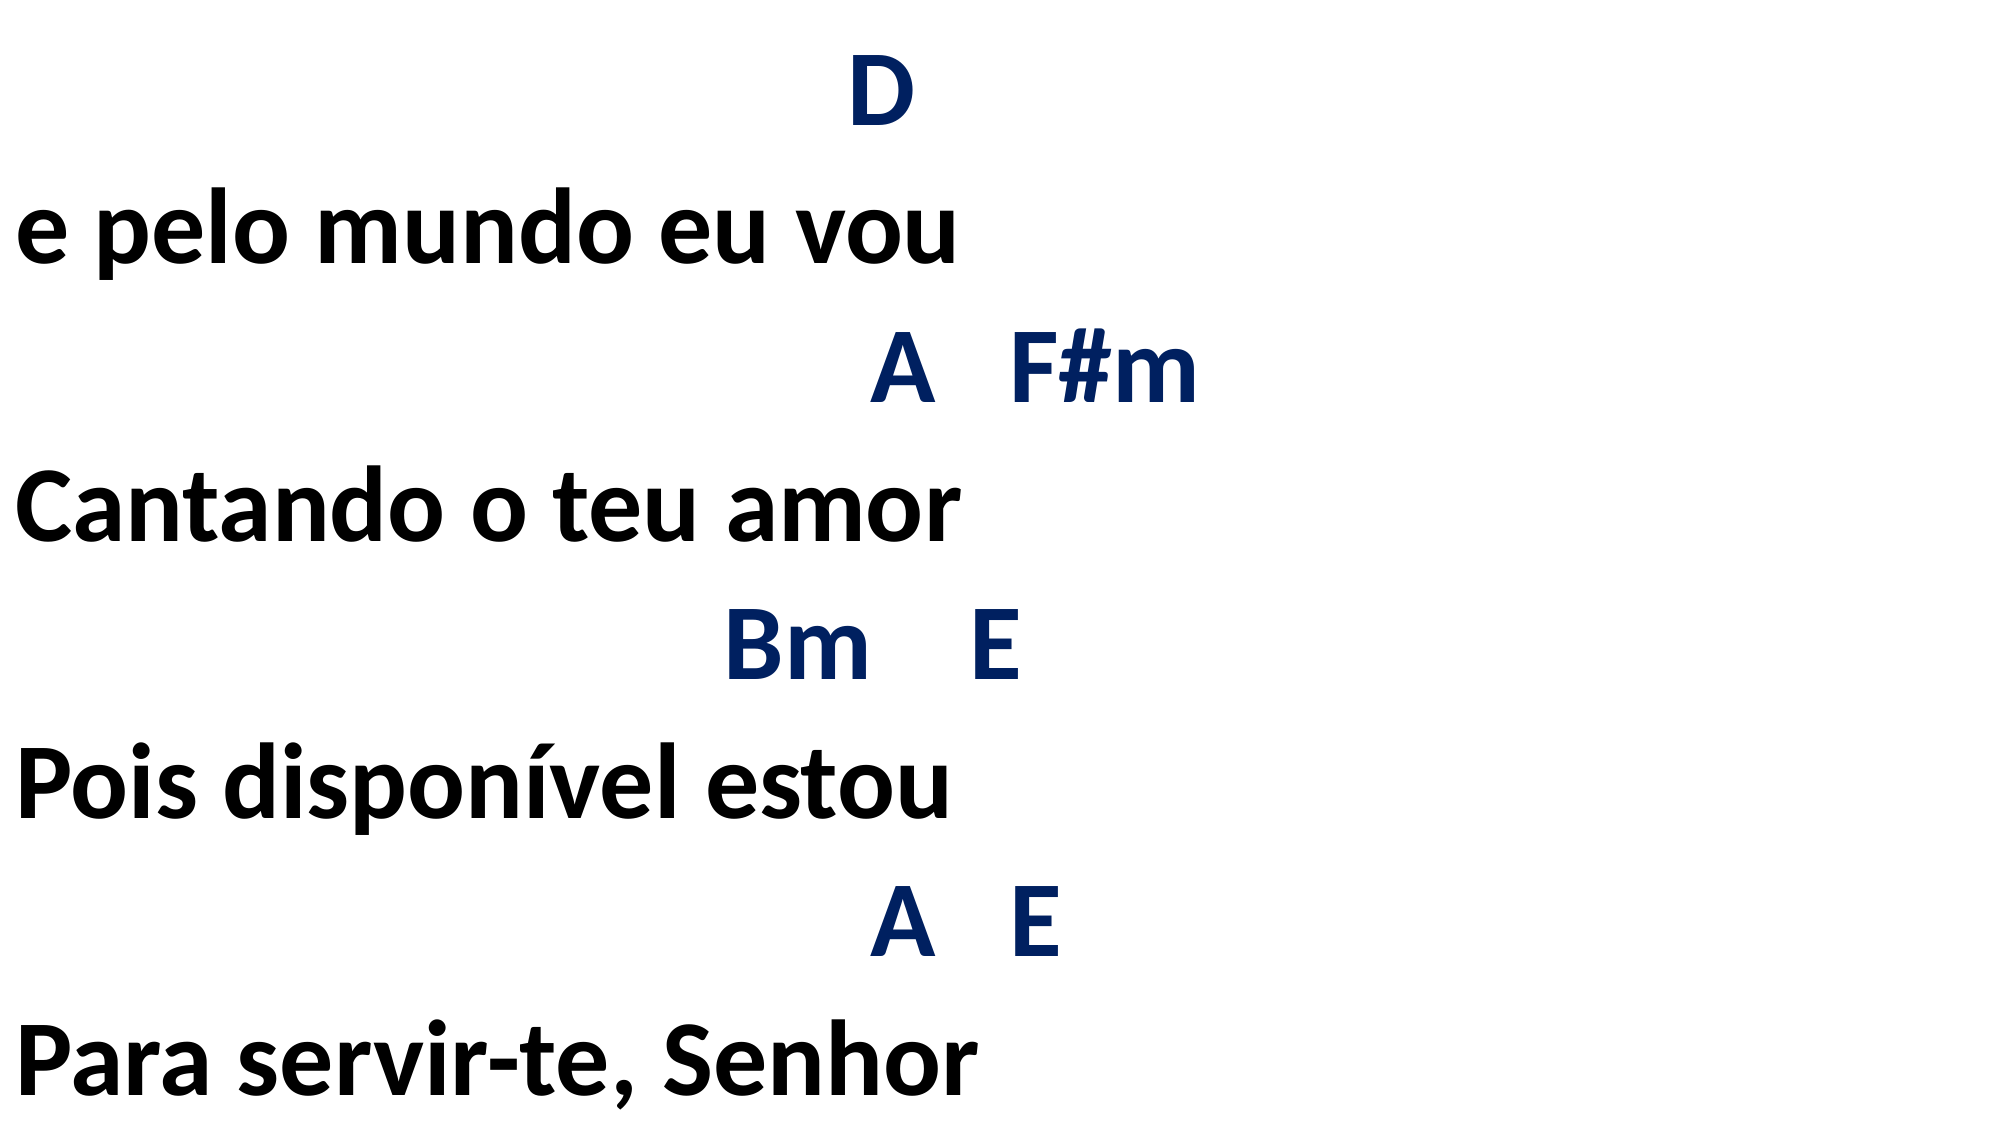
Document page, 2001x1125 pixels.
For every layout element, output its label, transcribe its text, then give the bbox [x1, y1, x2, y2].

title D e pelo mundo eu vou A F#m Cantando o teu amor Bm E Pois disponível estou A E Para servir-te, Senhor [0, 0, 2000, 1125]
